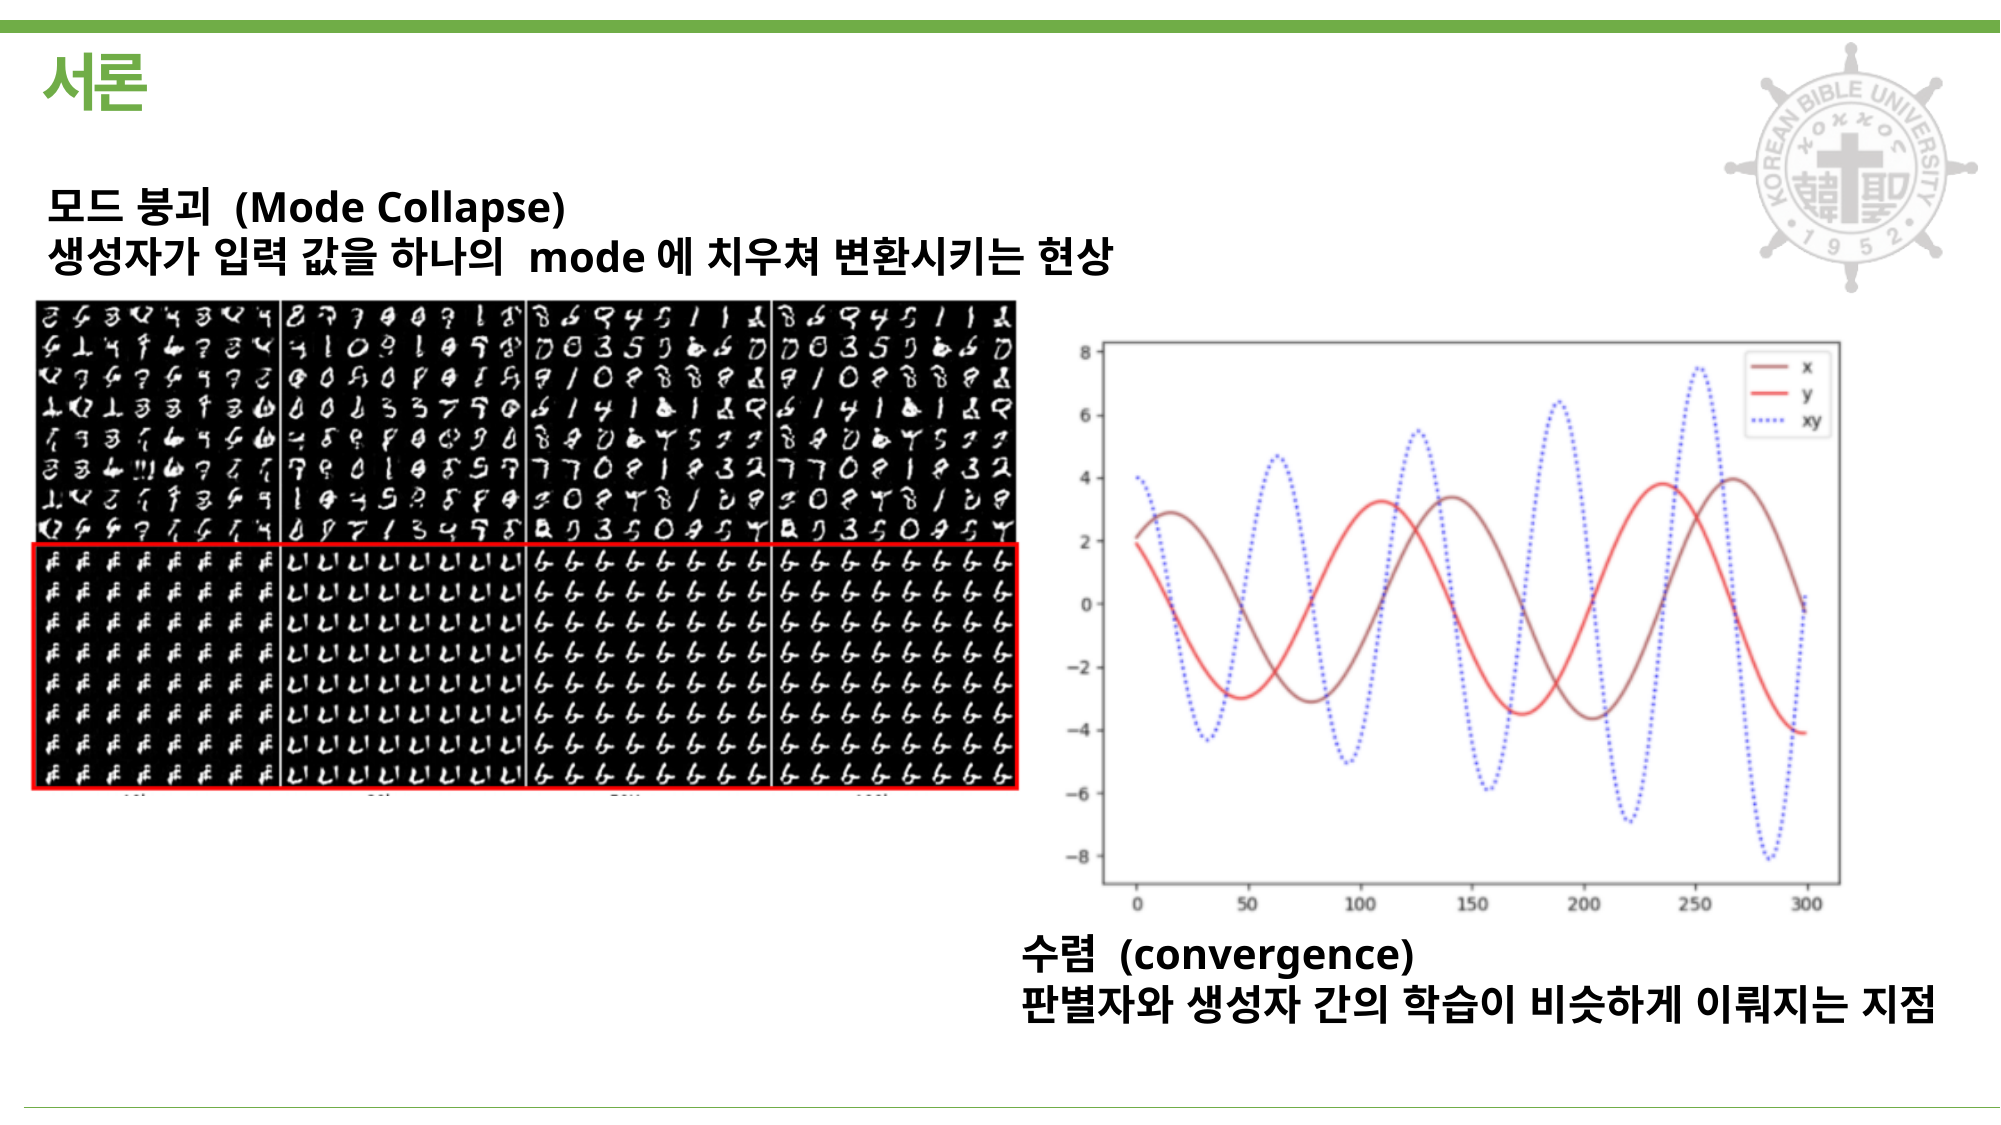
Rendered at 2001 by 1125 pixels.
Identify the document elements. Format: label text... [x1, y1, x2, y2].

text_box 서론 [26, 35, 165, 126]
text_box 모드 붕괴 (Mode Collapse) 생성자가 입력 값을 하나의 mode에 치우쳐 변환시키는 현상 [32, 173, 1130, 310]
picture [0, 16, 2000, 952]
text_box 수렴 (convergence) 판별자와 생성자 간의 학습이 비슷하게 이뤄지는 지점 [1006, 920, 1954, 1036]
